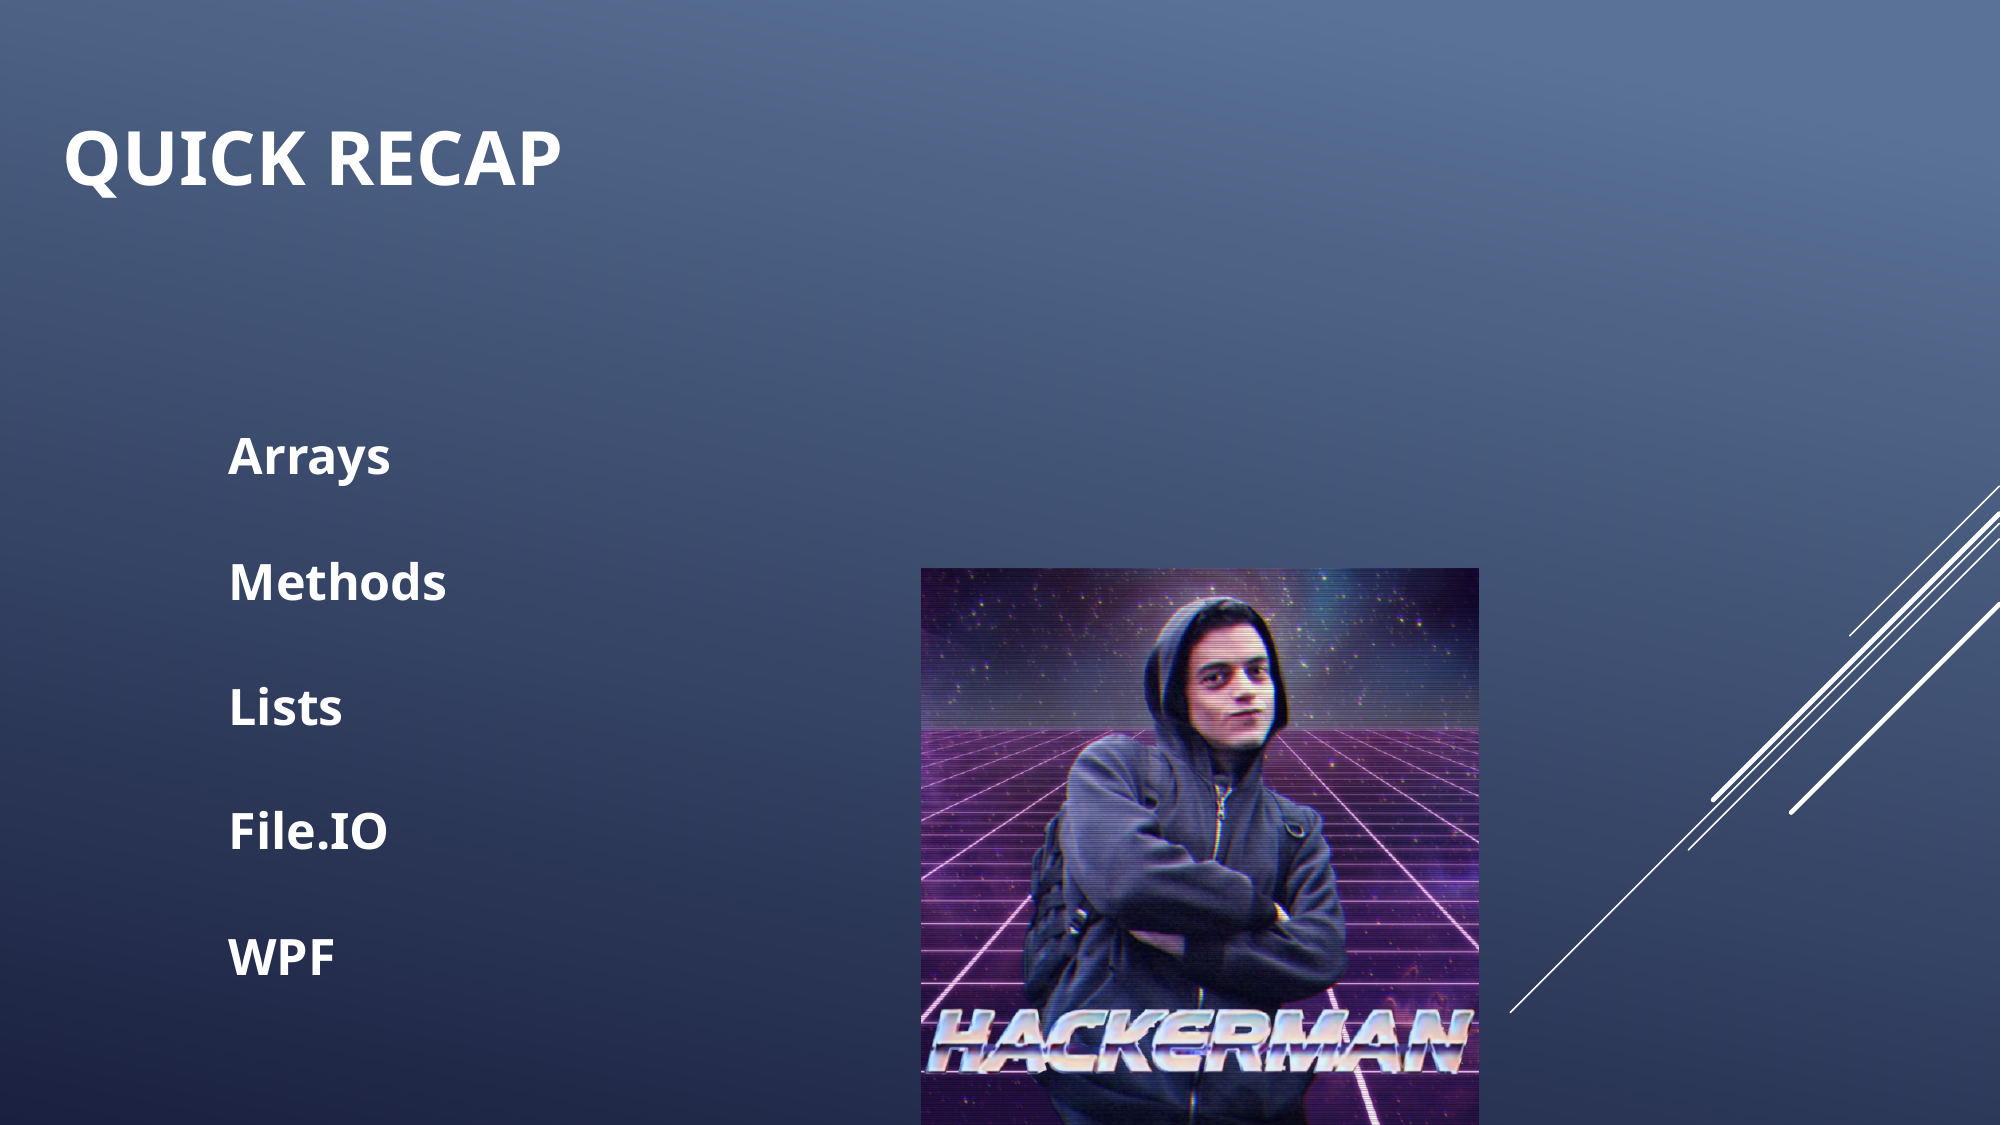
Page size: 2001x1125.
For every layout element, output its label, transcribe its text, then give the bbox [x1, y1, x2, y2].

title Quick recap [47, 31, 1448, 279]
picture [921, 567, 1479, 1125]
list Arrays Methods Lists File.IO WPF [213, 402, 653, 996]
